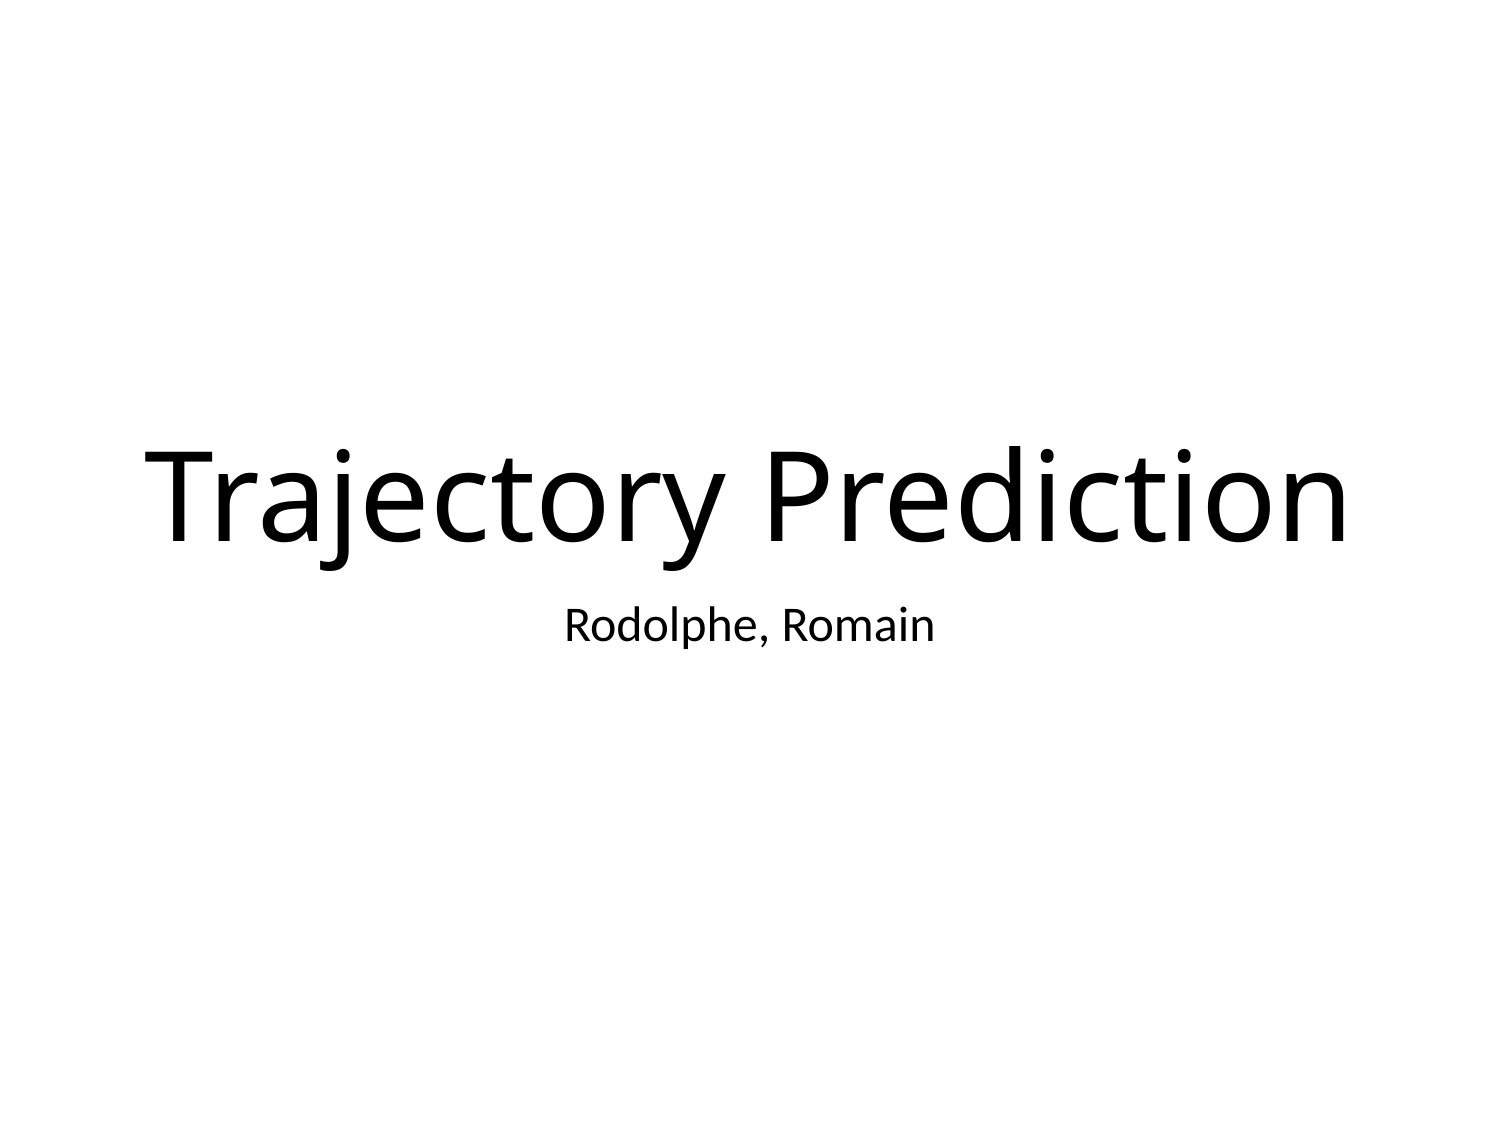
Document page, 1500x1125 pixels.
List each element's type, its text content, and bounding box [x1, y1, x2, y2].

subtitle Rodolphe, Romain [187, 590, 1313, 863]
title Trajectory Prediction [112, 184, 1388, 576]
